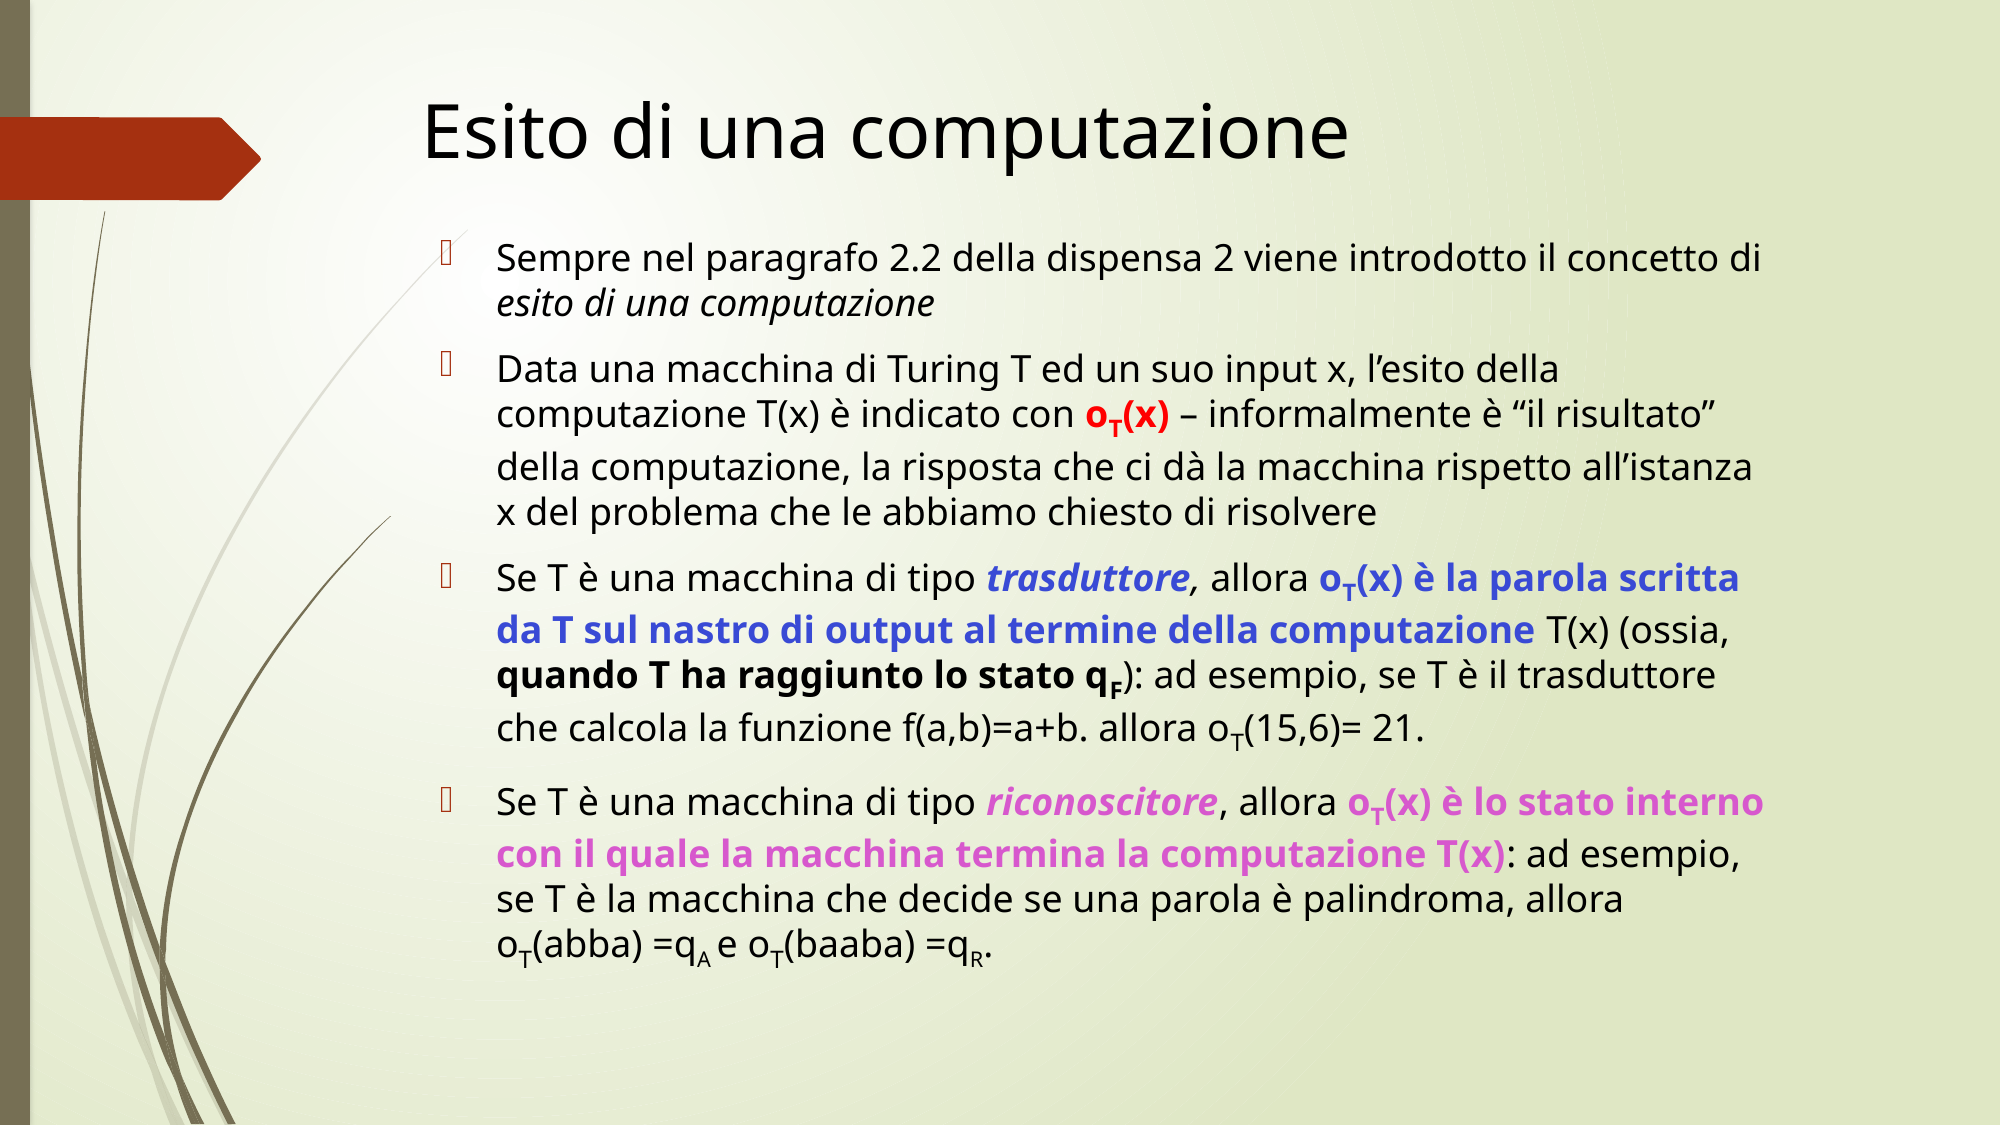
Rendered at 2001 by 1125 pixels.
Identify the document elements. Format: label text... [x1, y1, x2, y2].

title Esito di una computazione [406, 75, 1846, 200]
list Sempre nel paragrafo 2.2 della dispensa 2 viene introdotto il concetto di esito di una computazione Data una macchina di Turing T ed un suo input x, l’esito della computazione T(x) è indicato con oT(x) – informalmente è “il risultato” della computazione, la risposta che ci dà la macchina rispetto all’istanza x del problema che le abbiamo chiesto di risolvere Se T è una macchina di tipo trasduttore, allora oT(x) è la parola scritta da T sul nastro di output al termine della computazione T(x) (ossia, quando T ha raggiunto lo stato qF): ad esempio, se T è il trasduttore che calcola la funzione f(a,b)=a+b. allora oT(15,6)= 21. Se T è una macchina di tipo riconoscitore, allora oT(x) è lo stato interno con il quale la macchina termina la computazione T(x): ad esempio, se T è la macchina che decide se una parola è palindroma, allora oT(abba) =qA e oT(baaba) =qR. [424, 226, 1783, 1085]
